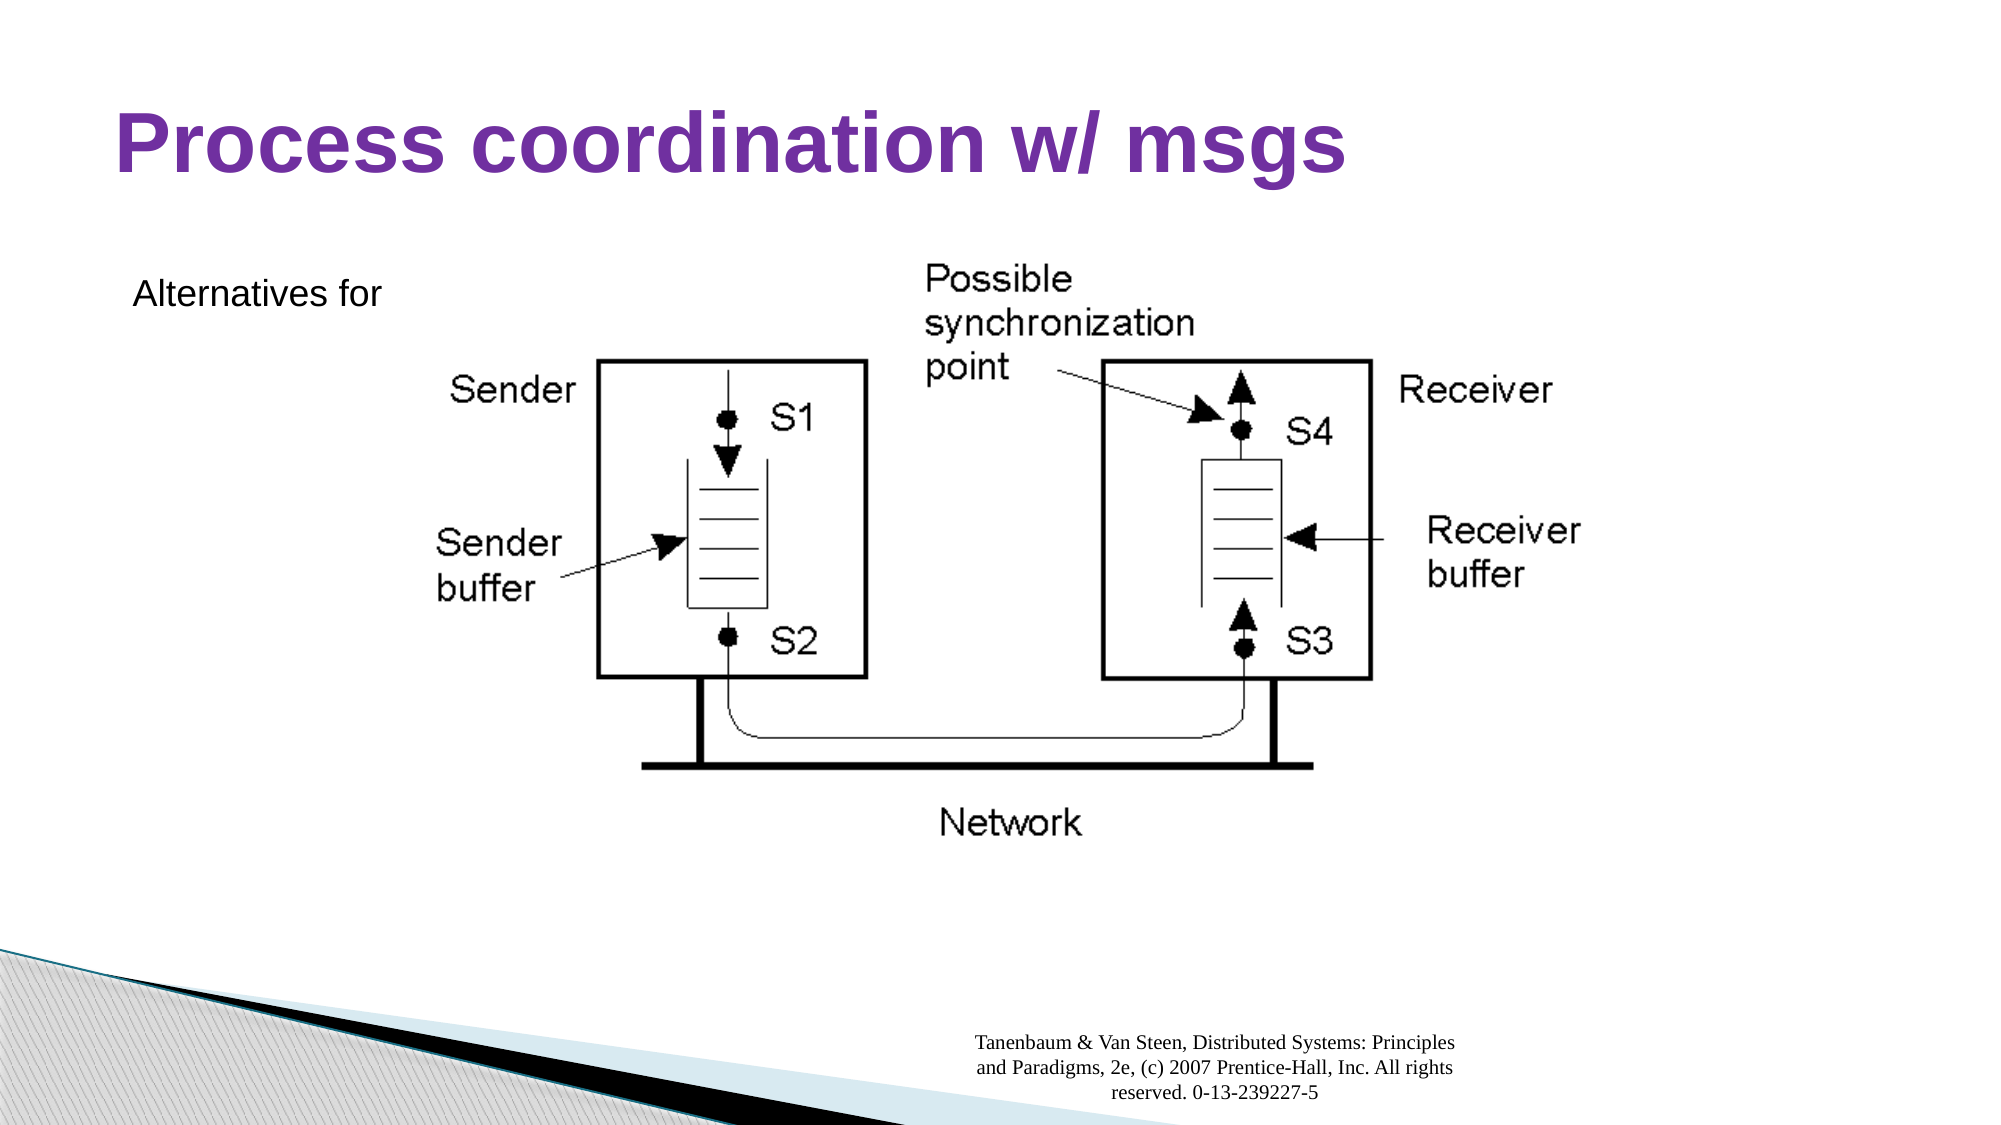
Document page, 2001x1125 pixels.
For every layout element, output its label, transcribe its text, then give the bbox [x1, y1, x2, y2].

footer Tanenbaum & Van Steen, Distributed Systems: Principles and Paradigms, 2e, (c) 2007 Prentice-Hall, Inc. All rights reserved. 0-13-239227-5 [957, 1051, 1473, 1112]
picture [388, 215, 1619, 916]
title Process coordination w/ msgs [99, 45, 1900, 233]
list Alternatives for blocking and buffering in message passing. [99, 243, 1900, 986]
